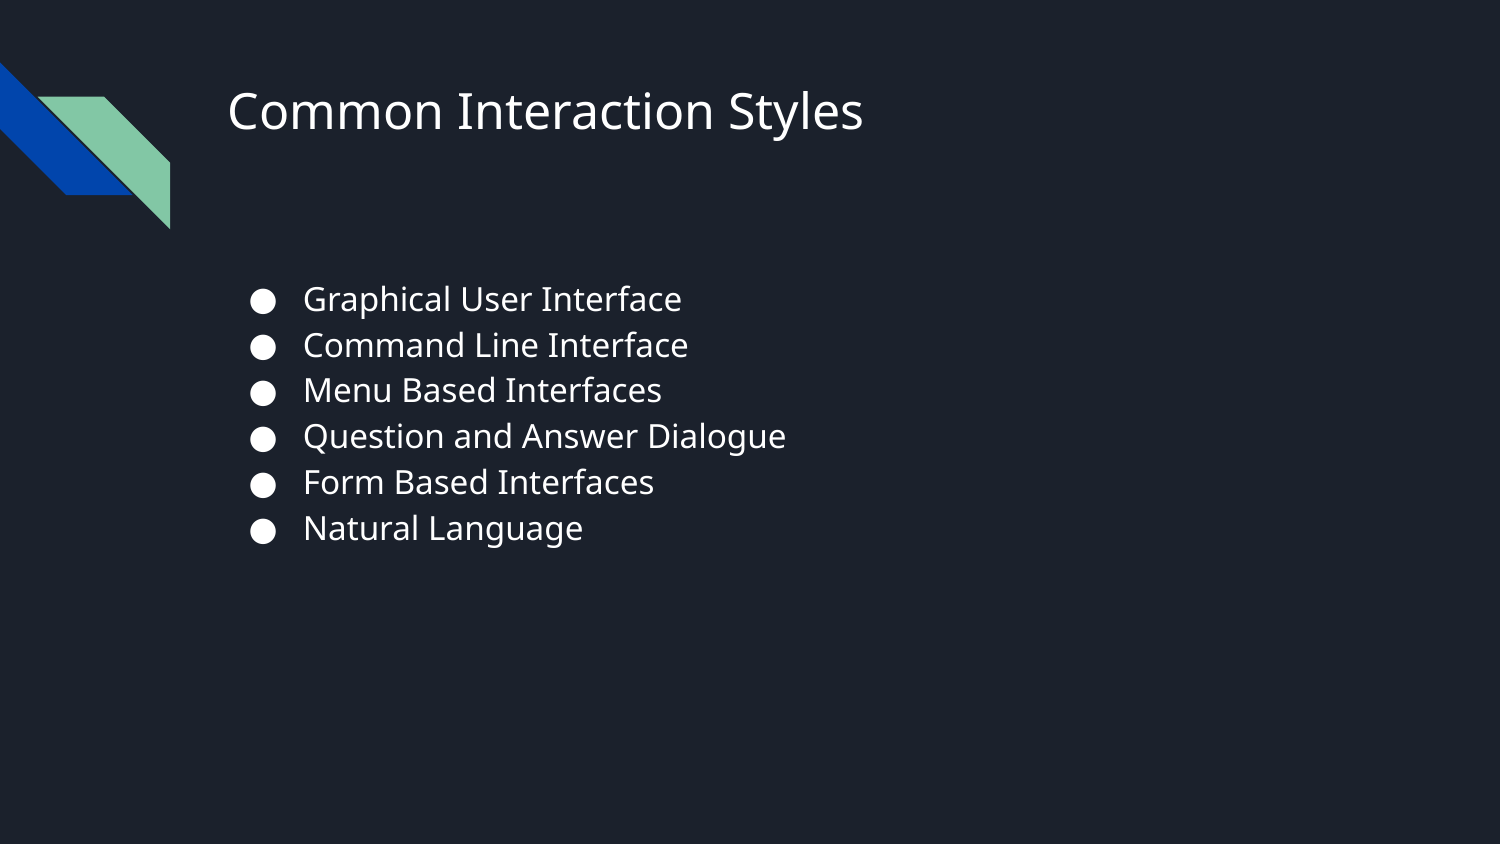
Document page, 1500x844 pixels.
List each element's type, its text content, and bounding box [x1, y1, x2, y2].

title Common Interaction Styles [212, 64, 1368, 215]
list Graphical User Interface Command Line Interface Menu Based Interfaces Question and Answer Dialogue Form Based Interfaces Natural Language [212, 257, 1368, 735]
